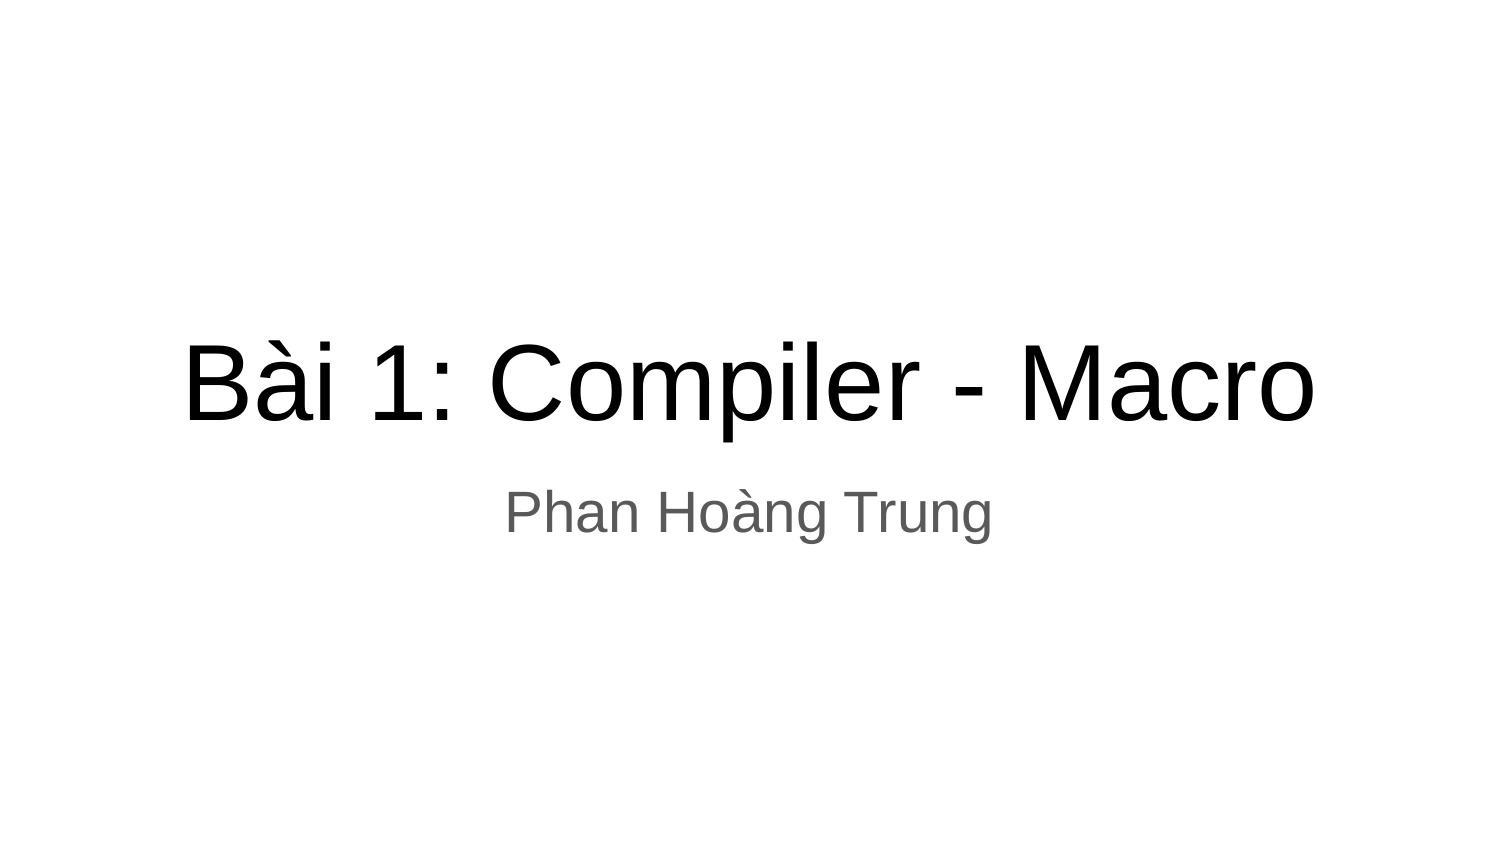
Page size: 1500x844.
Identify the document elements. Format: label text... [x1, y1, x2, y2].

title Bài 1: Compiler - Macro [51, 122, 1449, 459]
subtitle Phan Hoàng Trung [51, 464, 1449, 595]
